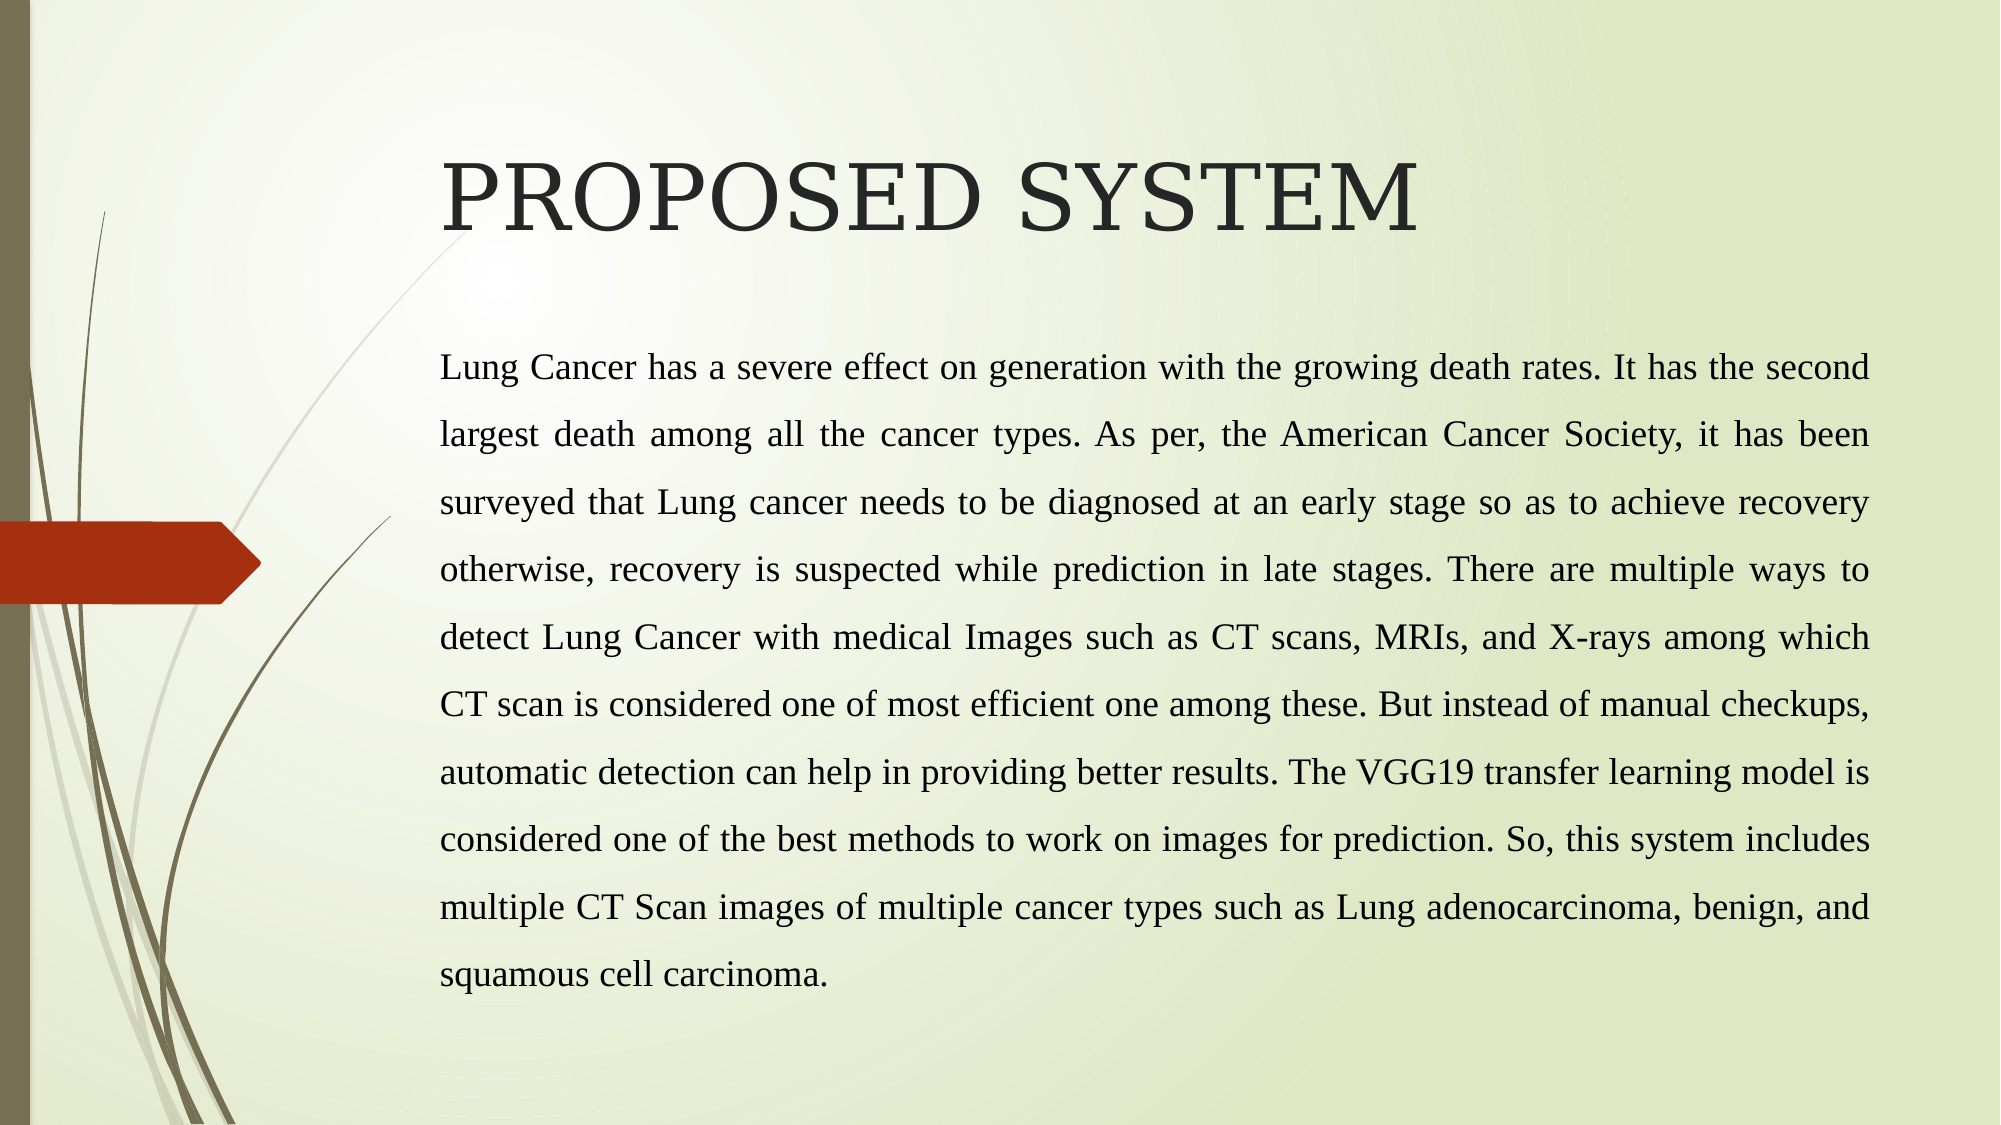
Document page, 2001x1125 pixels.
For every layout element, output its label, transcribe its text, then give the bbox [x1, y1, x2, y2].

title PROPOSED SYSTEM [424, 114, 1888, 257]
list Lung Cancer has a severe effect on generation with the growing death rates. It has the second largest death among all the cancer types. As per, the American Cancer Society, it has been surveyed that Lung cancer needs to be diagnosed at an early stage so as to achieve recovery otherwise, recovery is suspected while prediction in late stages. There are multiple ways to detect Lung Cancer with medical Images such as CT scans, MRIs, and X-rays among which CT scan is considered one of most efficient one among these. But instead of manual checkups, automatic detection can help in providing better results. The VGG19 transfer learning model is considered one of the best methods to work on images for prediction. So, this system includes multiple CT Scan images of multiple cancer types such as Lung adenocarcinoma, benign, and squamous cell carcinoma. [424, 311, 1888, 453]
